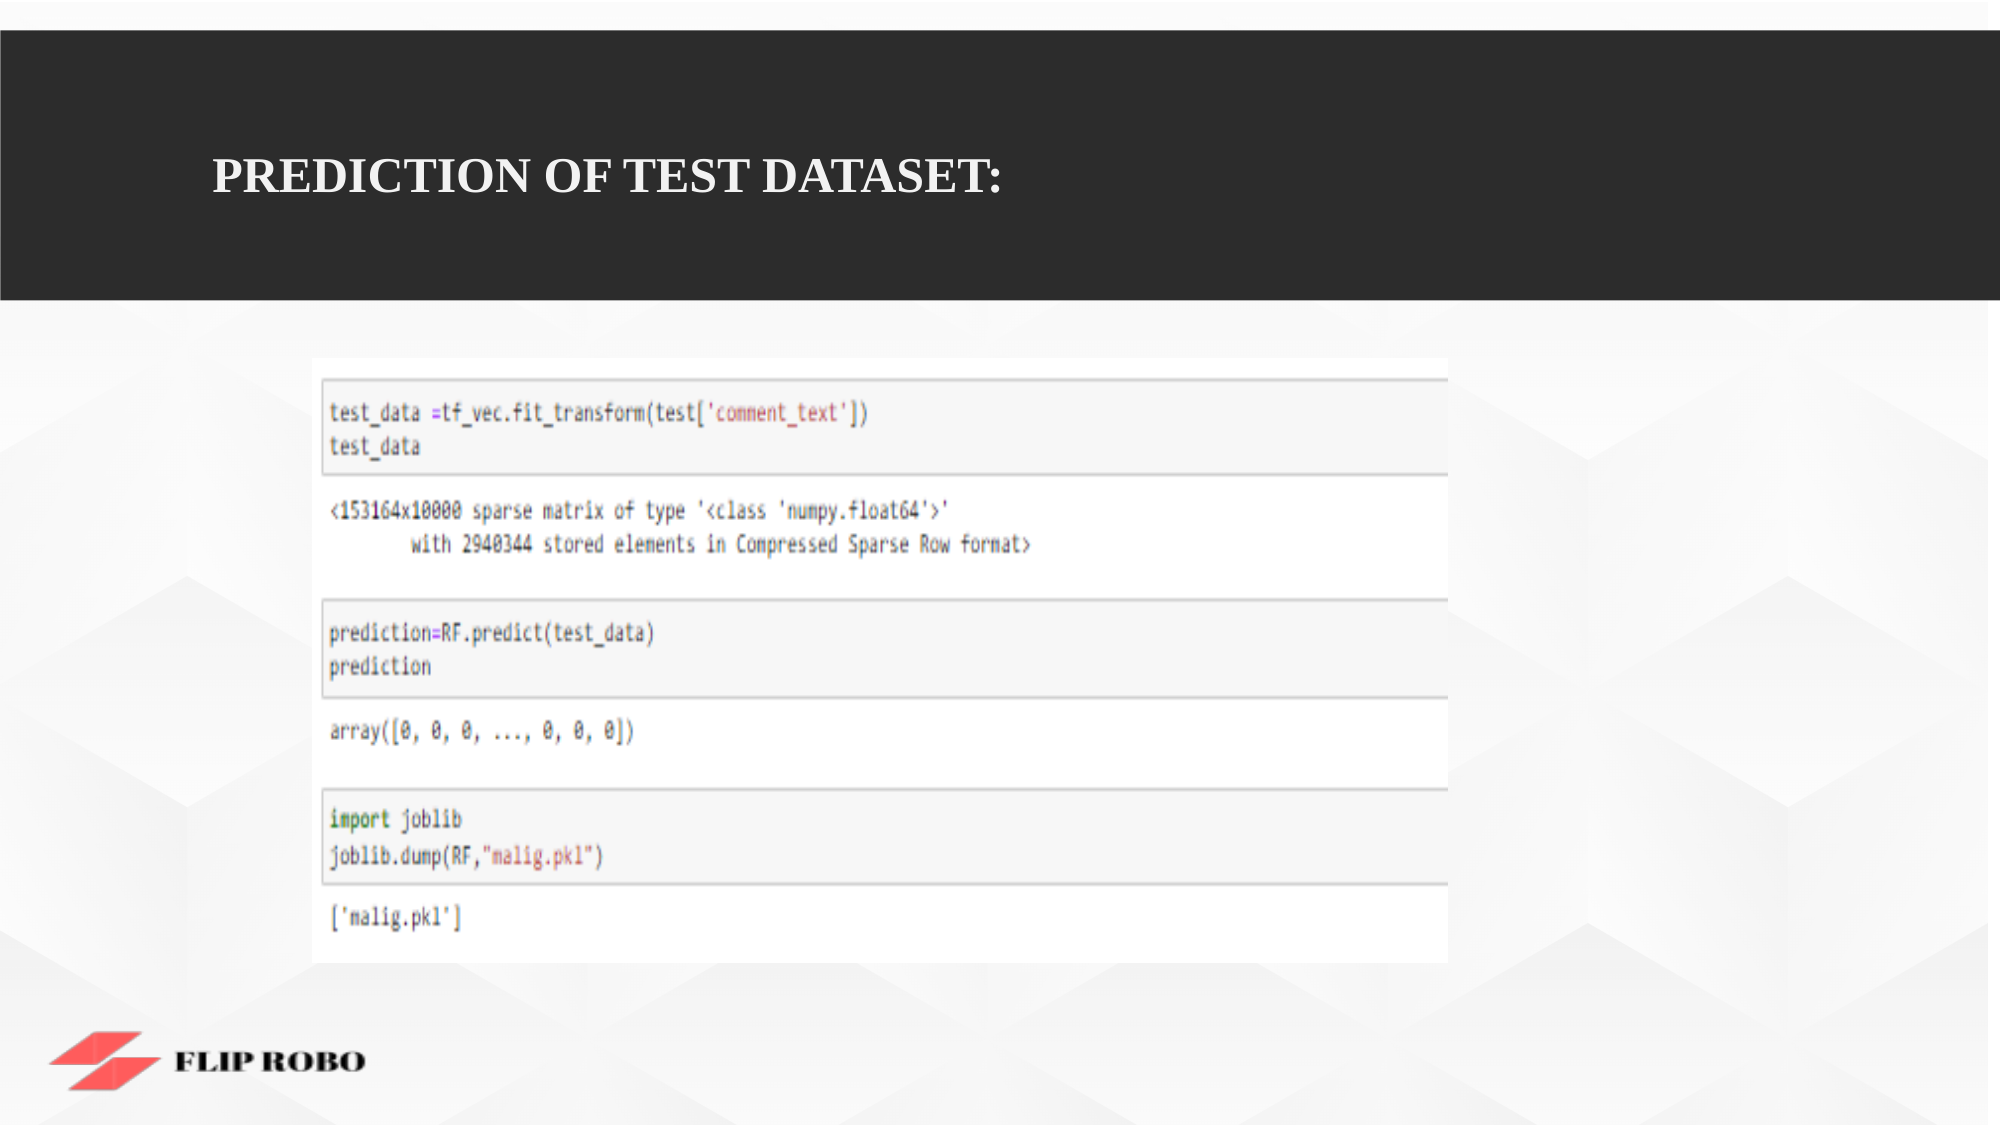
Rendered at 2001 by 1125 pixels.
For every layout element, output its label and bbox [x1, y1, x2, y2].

picture [0, 2, 1988, 1125]
text_box [1993, 29, 2000, 301]
